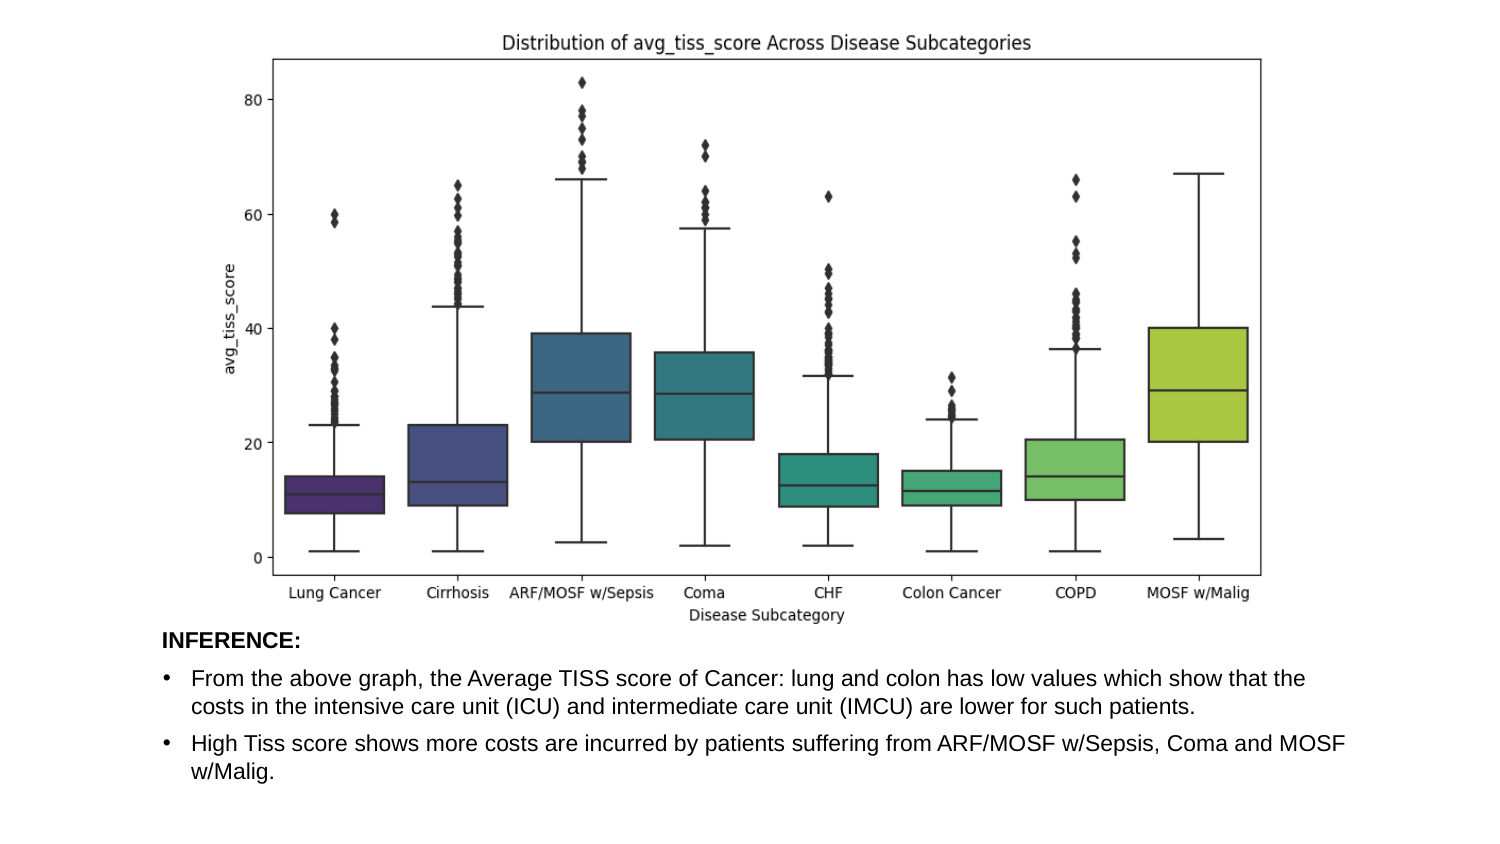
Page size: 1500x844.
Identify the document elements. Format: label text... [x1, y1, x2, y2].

text_box INFERENCE: From the above graph, the Average TISS score of Cancer: lung and colon has low values which show that the costs in the intensive care unit (ICU) and intermediate care unit (IMCU) are lower for such patients. High Tiss score shows more costs are incurred by patients suffering from ARF/MOSF w/Sepsis, Coma and MOSF w/Malig. [150, 620, 1362, 790]
picture [212, 22, 1272, 634]
